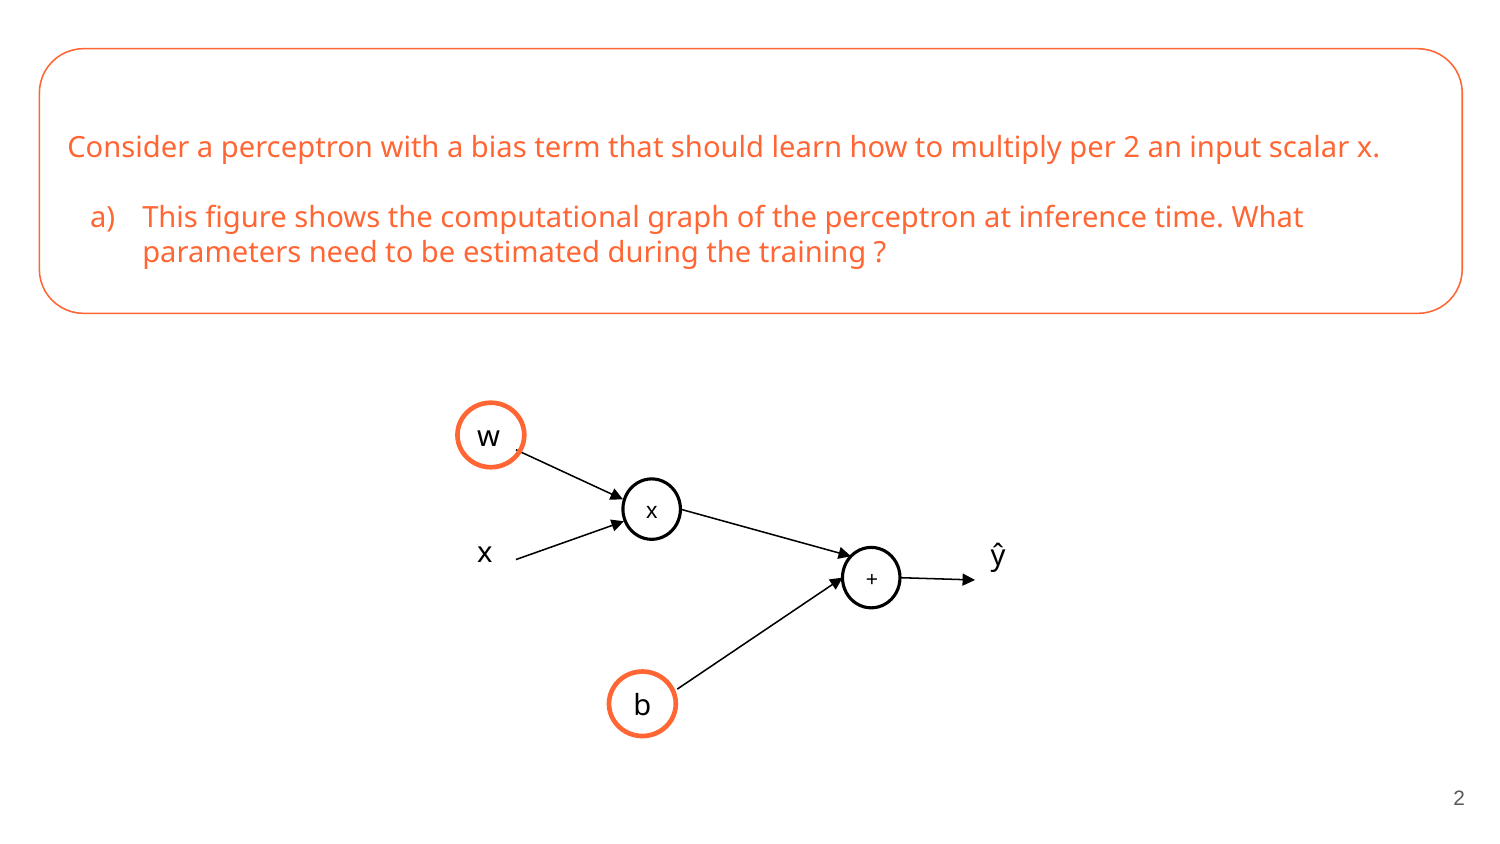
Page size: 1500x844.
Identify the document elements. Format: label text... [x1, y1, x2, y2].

slide_number ‹#› [1389, 764, 1480, 830]
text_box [680, 508, 852, 557]
text_box [608, 671, 676, 737]
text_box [899, 577, 976, 581]
text_box ŷ [975, 521, 1043, 565]
text_box Consider a perceptron with a bias term that should learn how to multiply per 2 an input scalar x. This figure shows the computational graph of the perceptron at inference time. What parameters need to be estimated during the training ? [39, 48, 1463, 314]
text_box x [622, 478, 681, 540]
text_box x [462, 517, 529, 561]
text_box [515, 449, 624, 500]
text_box b [648, 671, 671, 685]
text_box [515, 520, 625, 560]
text_box + [842, 547, 900, 608]
text_box b [618, 671, 636, 680]
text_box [676, 577, 843, 690]
text_box w [496, 402, 529, 445]
text_box w [462, 402, 486, 417]
text_box [457, 402, 525, 468]
